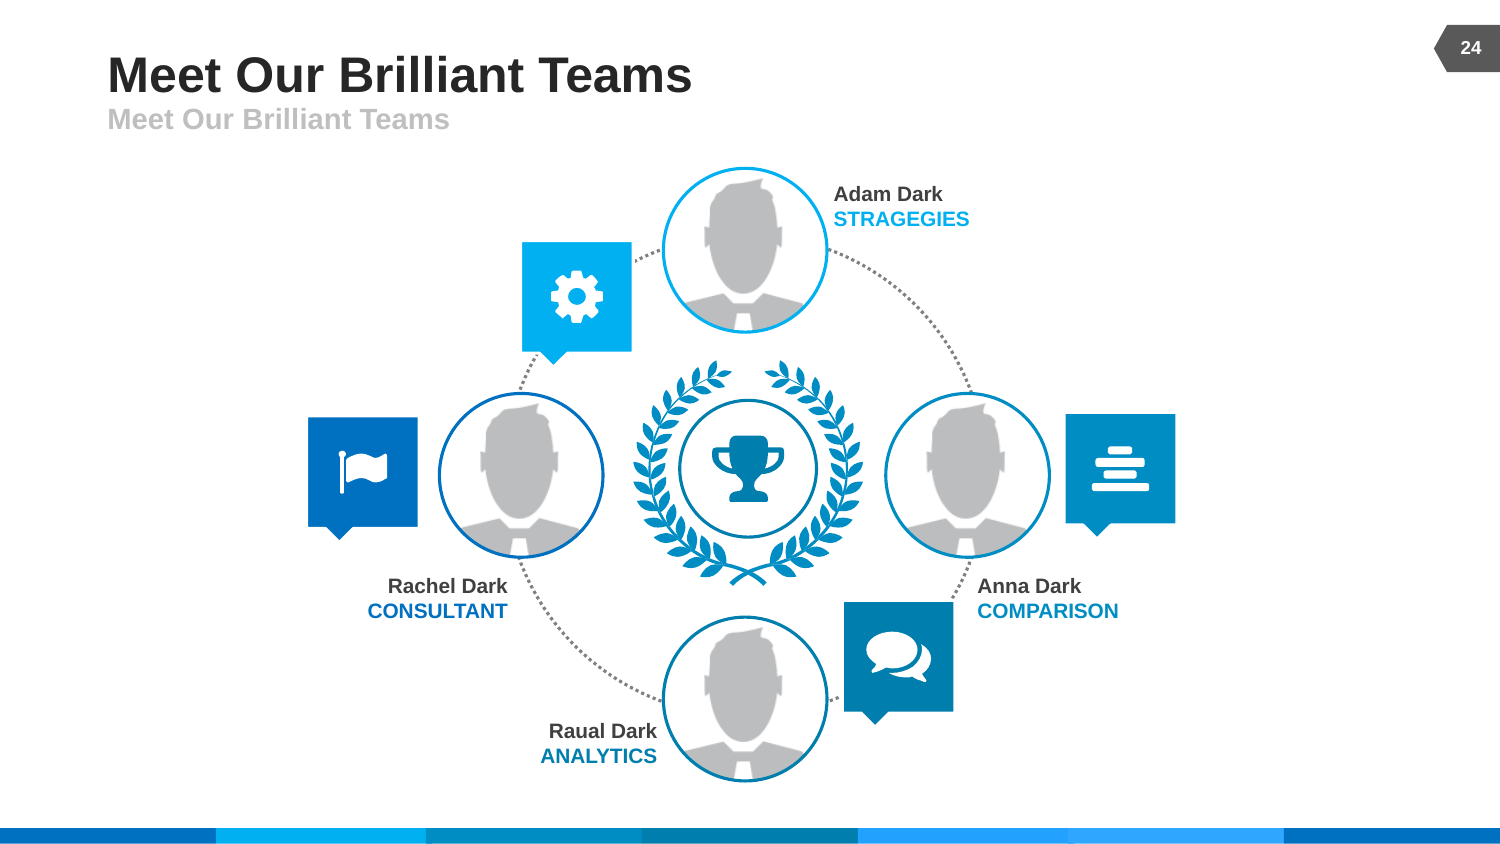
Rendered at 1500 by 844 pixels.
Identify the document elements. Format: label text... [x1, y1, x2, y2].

text_box [304, 413, 422, 545]
text_box [338, 450, 347, 494]
text_box [883, 391, 1052, 560]
text_box [1091, 483, 1150, 492]
text_box [866, 631, 918, 673]
title Meet Our Brilliant Teams [107, 43, 1033, 102]
text_box Raual Dark ANALYTICS [509, 717, 658, 768]
text_box Rachel Dark CONSULTANT [342, 572, 508, 623]
text_box [1062, 410, 1179, 542]
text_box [633, 360, 864, 587]
list Meet Our Brilliant Teams [107, 101, 783, 135]
text_box [888, 644, 932, 682]
text_box [840, 598, 958, 730]
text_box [679, 400, 817, 538]
text_box [437, 391, 606, 560]
text_box [517, 247, 974, 704]
text_box [1103, 470, 1137, 479]
text_box Adam Dark STRAGEGIES [833, 180, 999, 231]
slide_number 24 [1439, 24, 1500, 70]
text_box Anna Dark COMPARISON [977, 572, 1139, 623]
text_box [551, 270, 603, 323]
text_box [661, 166, 830, 335]
text_box [1095, 457, 1145, 467]
text_box [1107, 446, 1133, 455]
text_box [518, 238, 636, 370]
text_box [346, 453, 388, 483]
text_box [661, 615, 830, 784]
